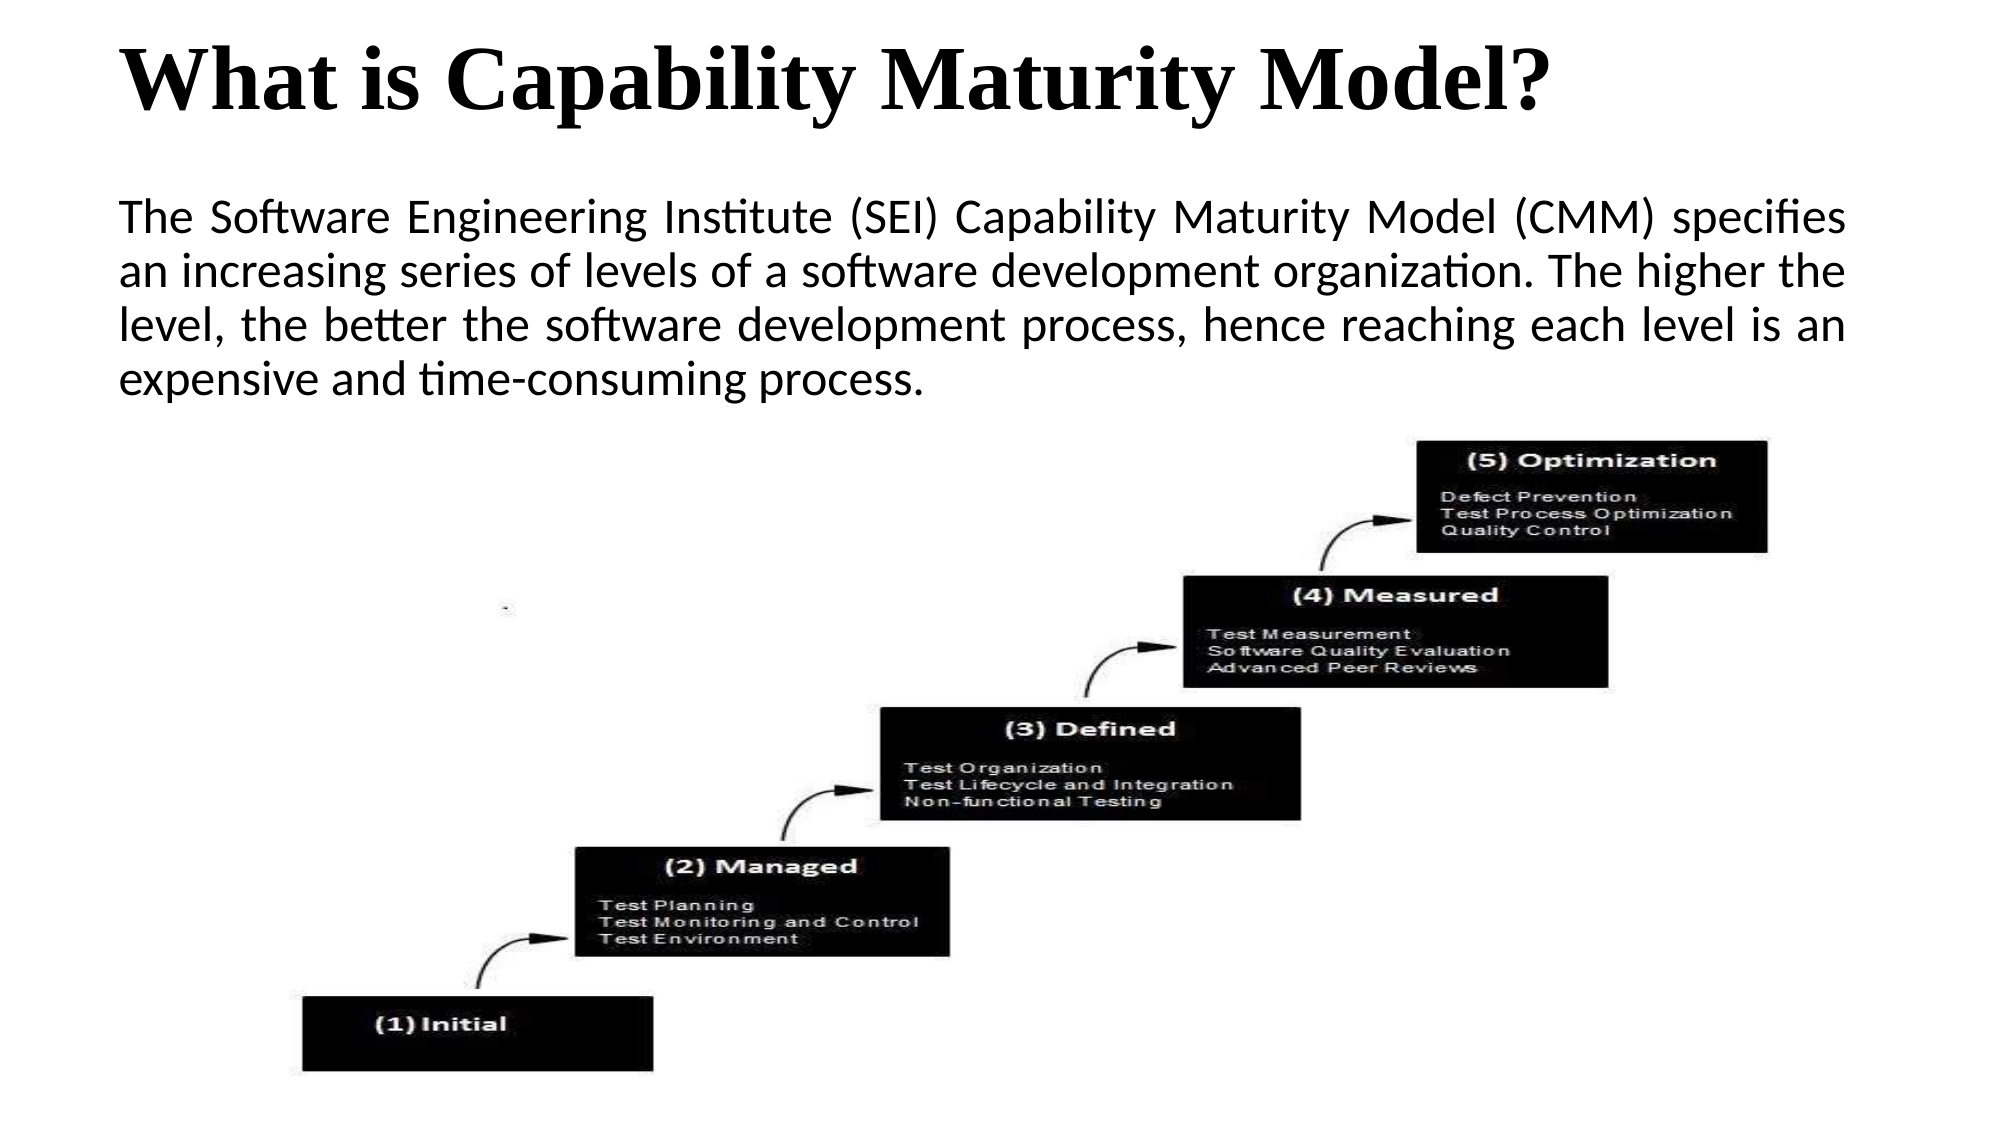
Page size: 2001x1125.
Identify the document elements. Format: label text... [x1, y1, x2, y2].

picture [255, 436, 1790, 1081]
title What is Capability Maturity Model? [103, 18, 1829, 141]
list The Software Engineering Institute (SEI) Capability Maturity Model (CMM) specifies an increasing series of levels of a software development organization. The higher the level, the better the software development process, hence reaching each level is an expensive and time-consuming process. [103, 182, 1863, 1081]
